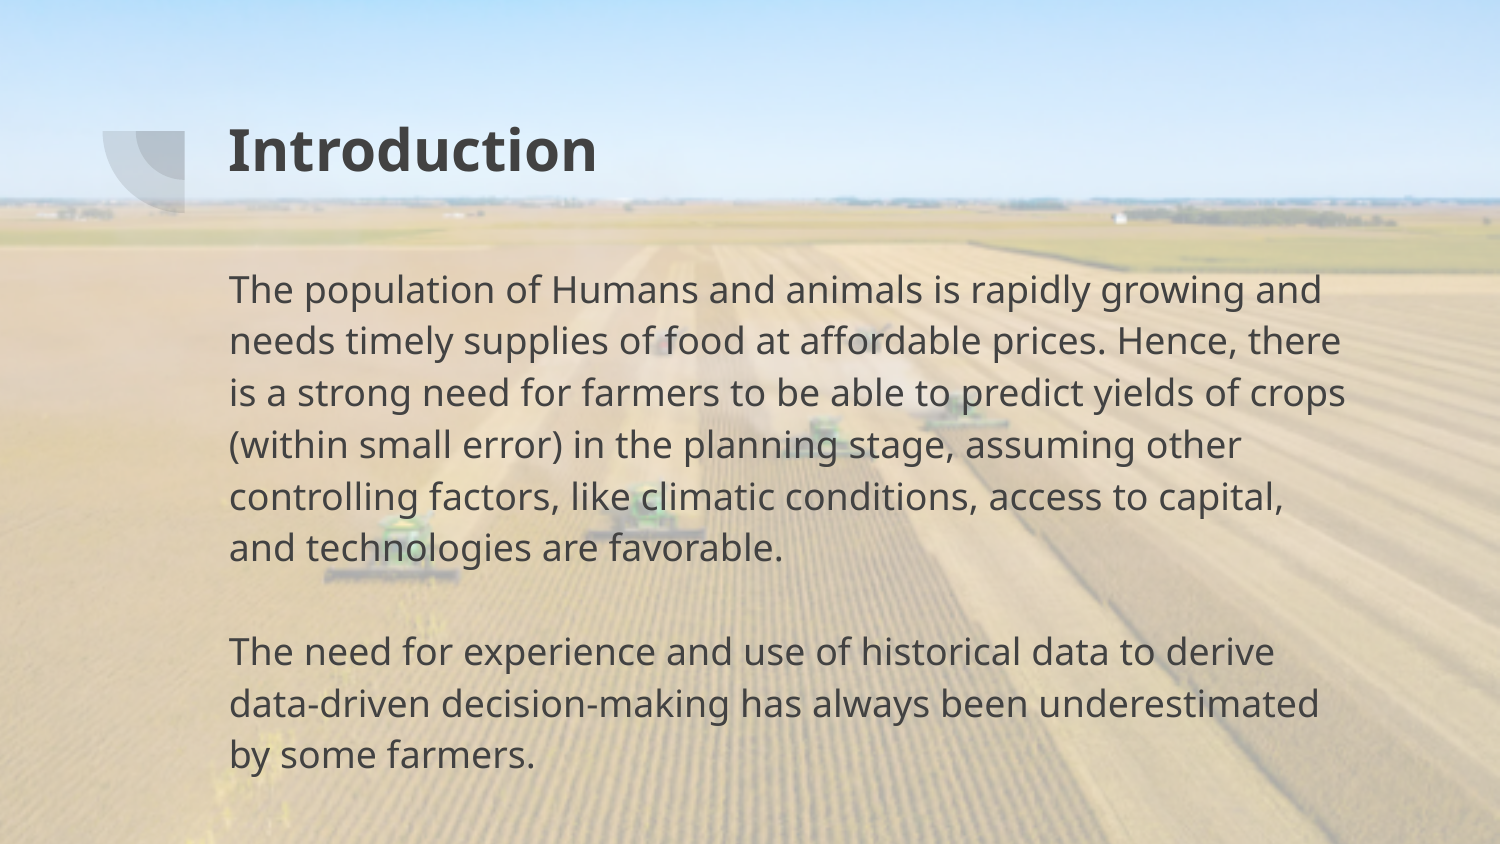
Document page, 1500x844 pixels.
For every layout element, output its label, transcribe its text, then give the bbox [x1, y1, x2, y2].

list The population of Humans and animals is rapidly growing and needs timely supplies of food at affordable prices. Hence, there is a strong need for farmers to be able to predict yields of crops (within small error) in the planning stage, assuming other controlling factors, like climatic conditions, access to capital, and technologies are favorable. The need for experience and use of historical data to derive data-driven decision-making has always been underestimated by some farmers. [213, 243, 1368, 771]
title Introduction [213, 98, 1368, 243]
